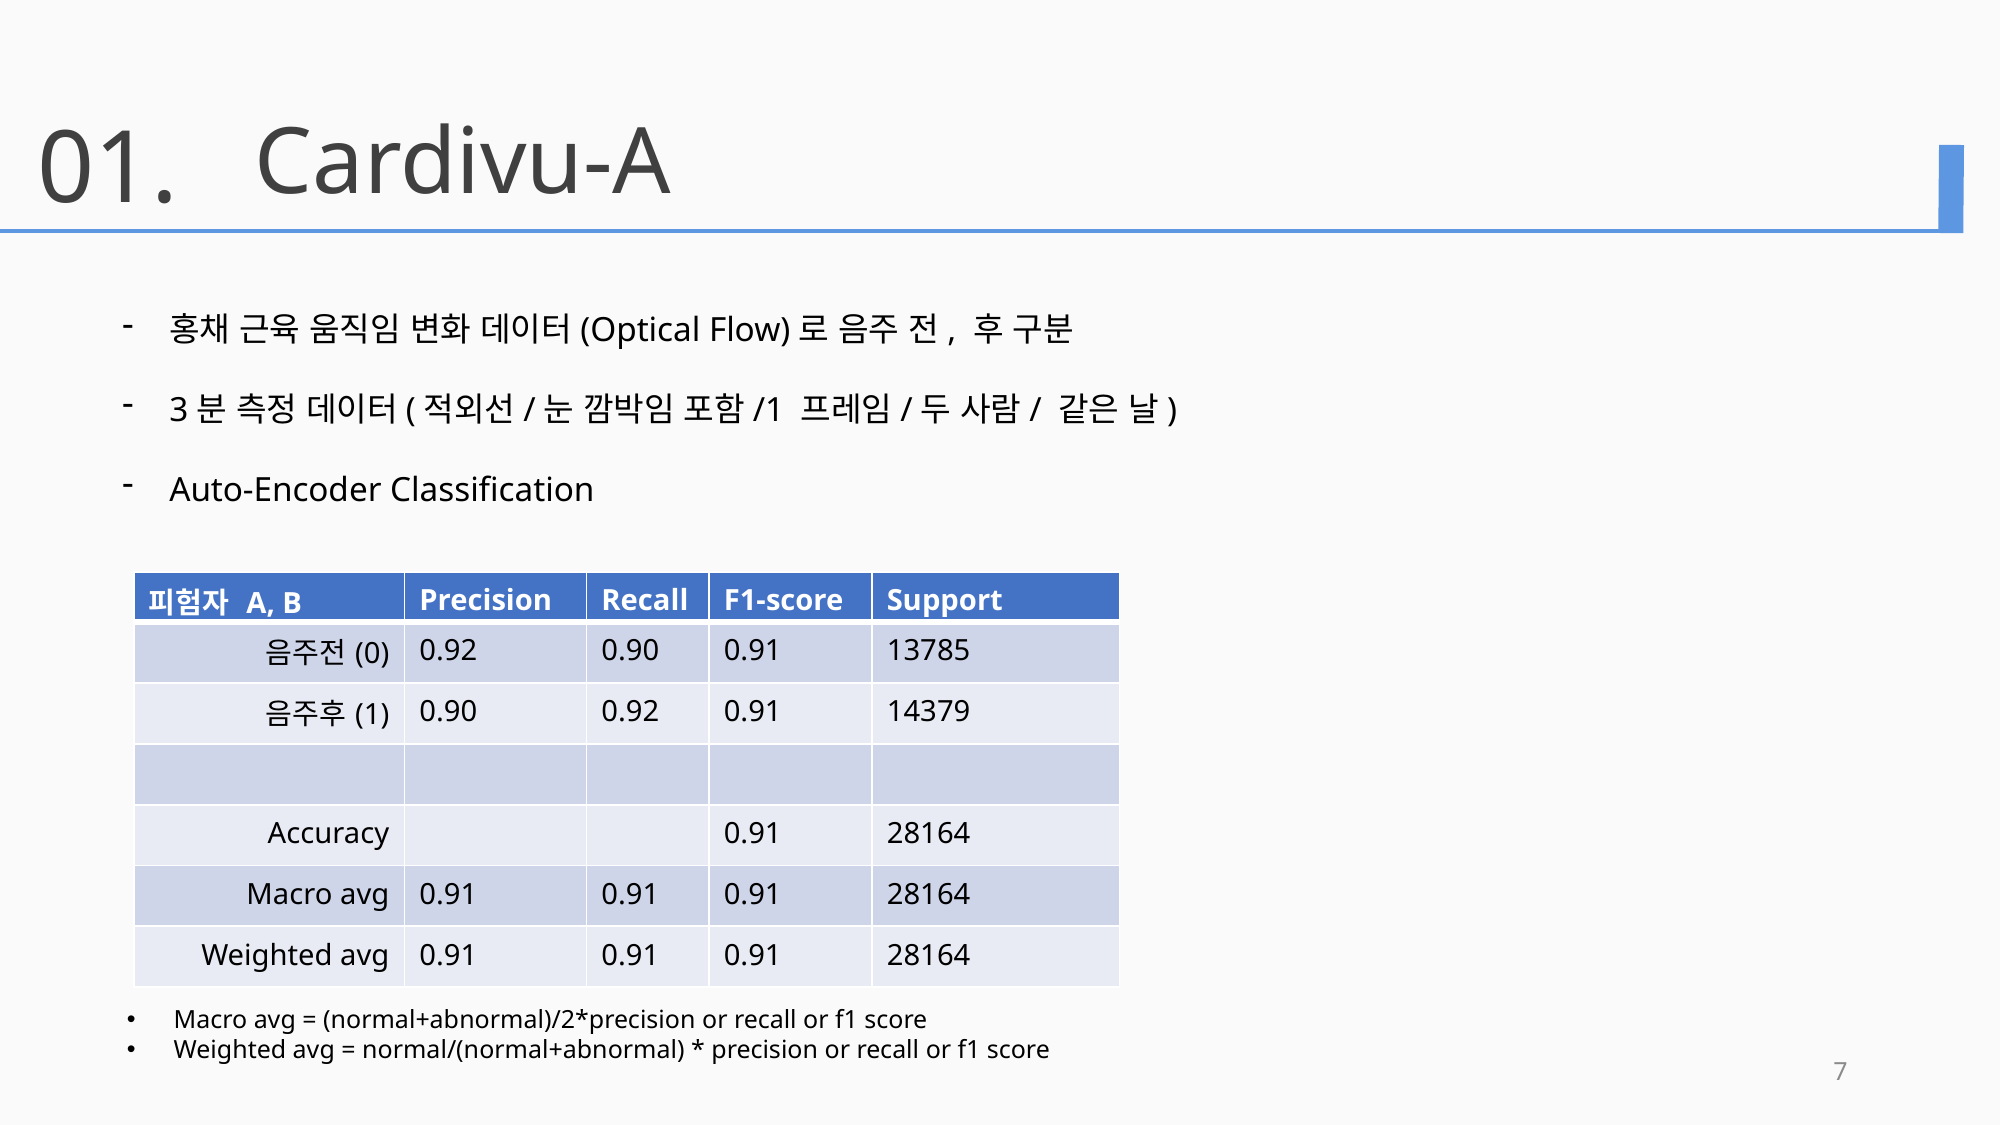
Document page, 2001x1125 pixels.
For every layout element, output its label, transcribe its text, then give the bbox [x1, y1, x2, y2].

table_cell 0.92 [587, 691, 708, 750]
table_cell [587, 752, 708, 811]
table_cell 0.91 [587, 874, 708, 933]
table_cell 14379 [873, 691, 1119, 750]
table_cell 0.90 [587, 632, 708, 690]
table_cell 28164 [873, 935, 1119, 994]
text_box Cardivu-A [240, 94, 687, 220]
table_cell 0.91 [710, 935, 871, 994]
table_cell 0.91 [405, 874, 586, 933]
table_cell 0.91 [710, 632, 871, 690]
table_cell 0.90 [405, 691, 586, 750]
table_cell 13785 [873, 632, 1119, 690]
table_cell 0.92 [405, 632, 586, 690]
table_cell [873, 752, 1119, 811]
slide_number 7 [1412, 1042, 1863, 1103]
table_cell 0.91 [710, 813, 871, 872]
table_header Recall [587, 573, 708, 627]
table_cell [587, 813, 708, 872]
table_header 피험자 A, B [135, 573, 404, 627]
table_cell 0.91 [710, 691, 871, 750]
table_header Precision [405, 573, 586, 627]
table_cell Weighted avg [135, 935, 404, 994]
table_cell 음주후(1) [135, 691, 404, 750]
table_header Support [873, 573, 1119, 627]
table_cell Accuracy [135, 813, 404, 872]
table_cell Macro avg [135, 874, 404, 933]
table_cell 28164 [873, 813, 1119, 872]
table_cell [405, 813, 586, 872]
table_cell 음주전(0) [135, 632, 404, 690]
table_cell 28164 [873, 874, 1119, 933]
table_cell [405, 752, 586, 811]
table_cell [710, 752, 871, 811]
table_cell 0.91 [587, 935, 708, 994]
text_box 홍채 근육 움직임 변화 데이터(Optical Flow)로 음주 전, 후 구분 3분 측정 데이터(적외선/눈 깜박임 포함/1 프레임/두 사람/ 같은 날) Auto-Encoder Classification [107, 300, 1816, 516]
table_cell [135, 752, 404, 811]
table_header F1-score [710, 573, 871, 627]
text_box Macro avg = (normal+abnormal)/2*precision or recall or f1 score Weighted avg = normal/(normal+abnormal) * precision or recall or f1 score [112, 996, 1178, 1071]
text_box 01. [22, 94, 194, 229]
table_cell 0.91 [405, 935, 586, 994]
table_cell 0.91 [710, 874, 871, 933]
